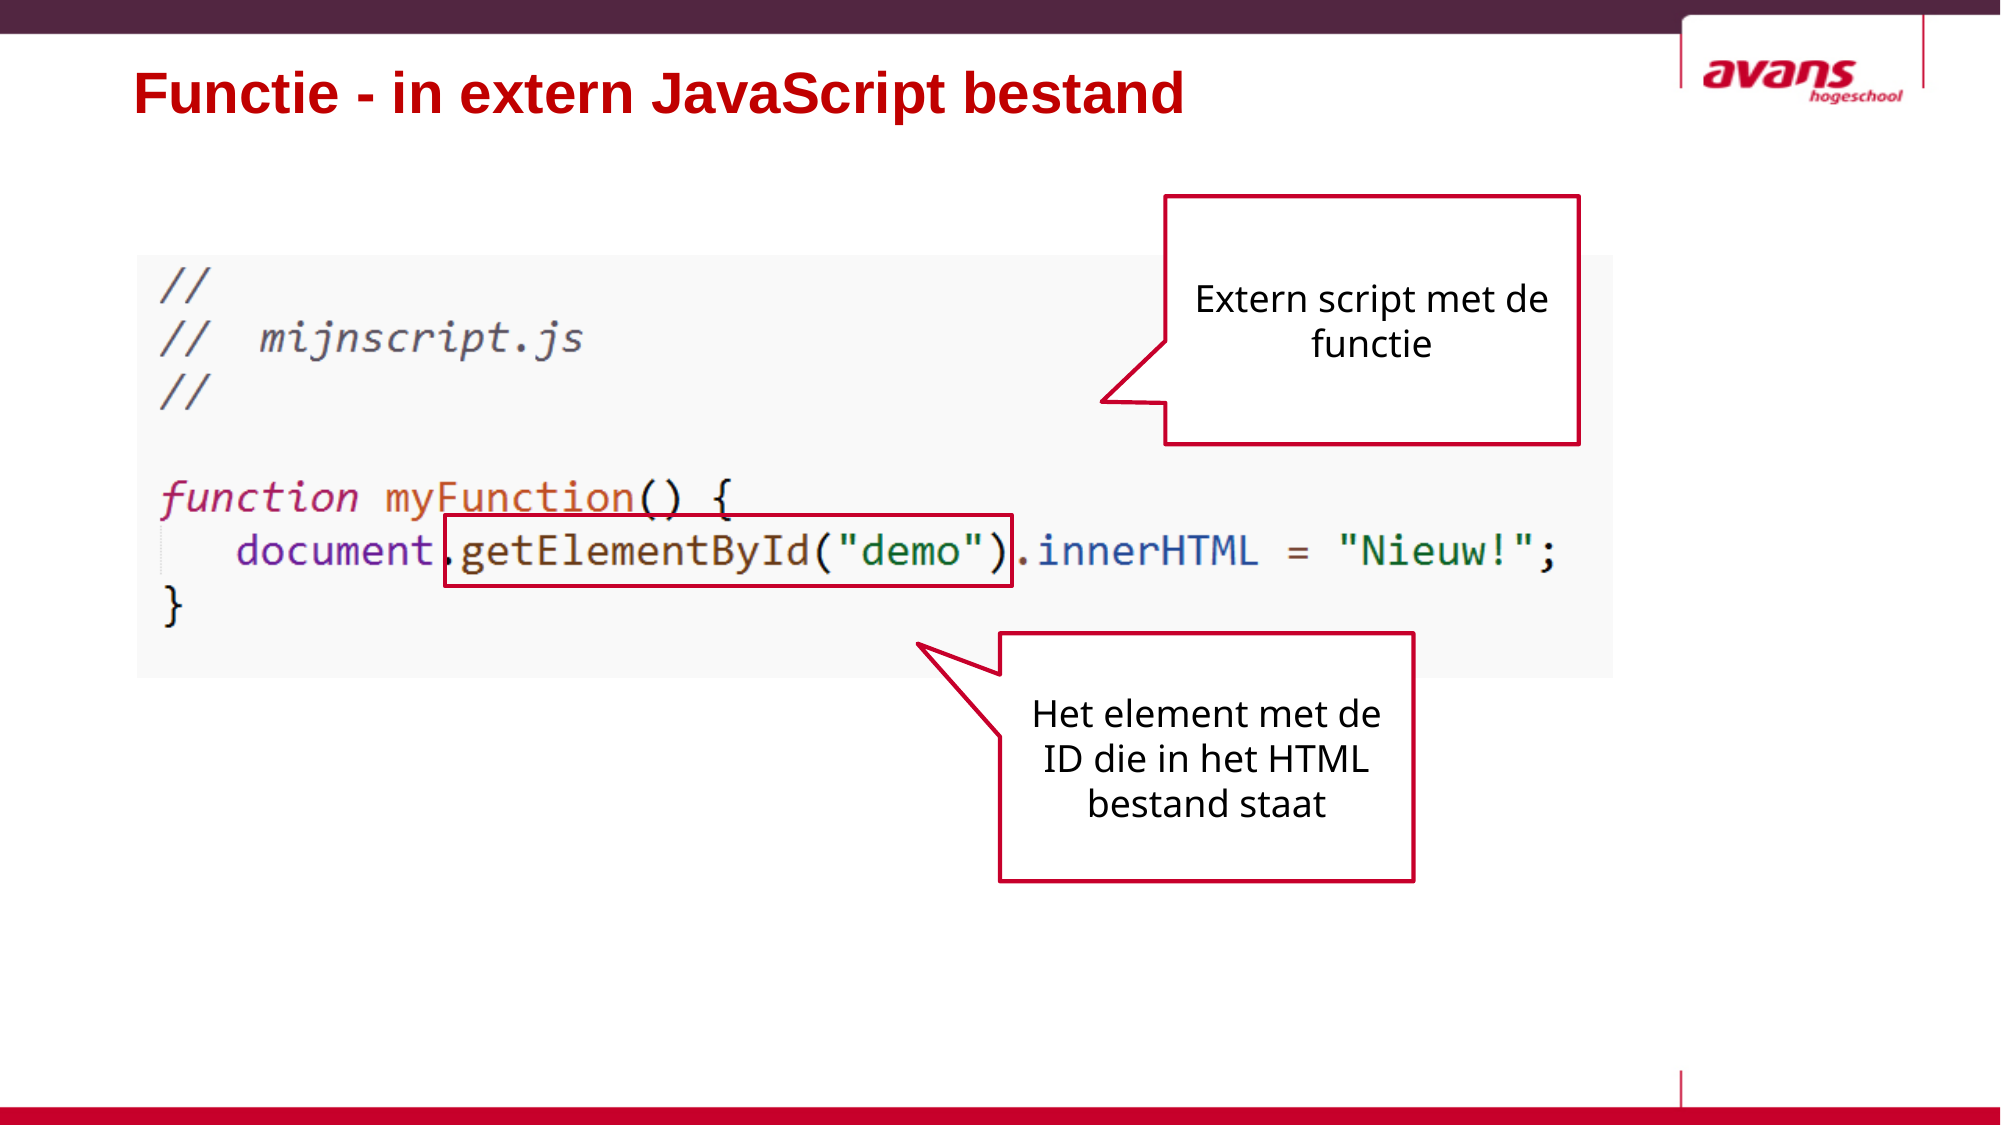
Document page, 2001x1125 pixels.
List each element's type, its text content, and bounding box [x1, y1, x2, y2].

picture [0, 0, 2001, 1125]
text_box Het element met de ID die in het HTML bestand staat [953, 687, 1416, 884]
title Functie - in extern JavaScript bestand [117, 46, 1654, 225]
text_box Extern script met de functie [1163, 194, 1581, 253]
